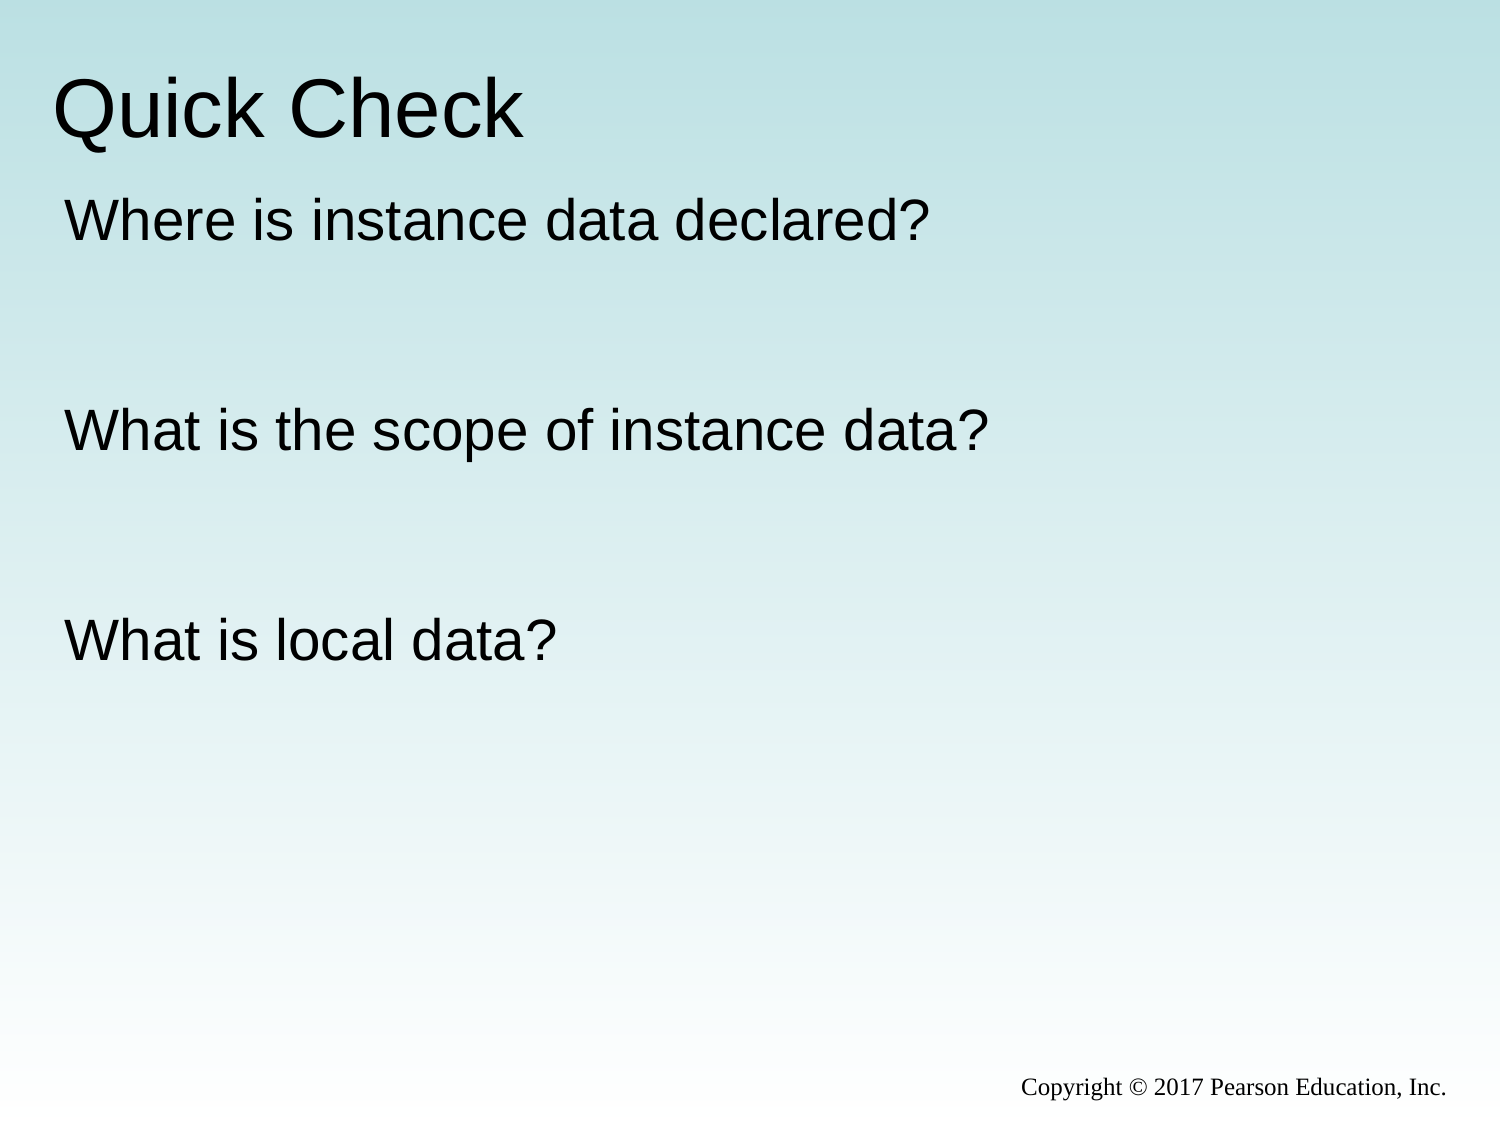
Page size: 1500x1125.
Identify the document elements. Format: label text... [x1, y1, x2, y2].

footer Copyright © 2017 Pearson Education, Inc. [549, 1062, 1463, 1114]
text_box Where is instance data declared? What is the scope of instance data? What is local data? [49, 174, 1475, 750]
title Quick Check [37, 45, 1463, 163]
